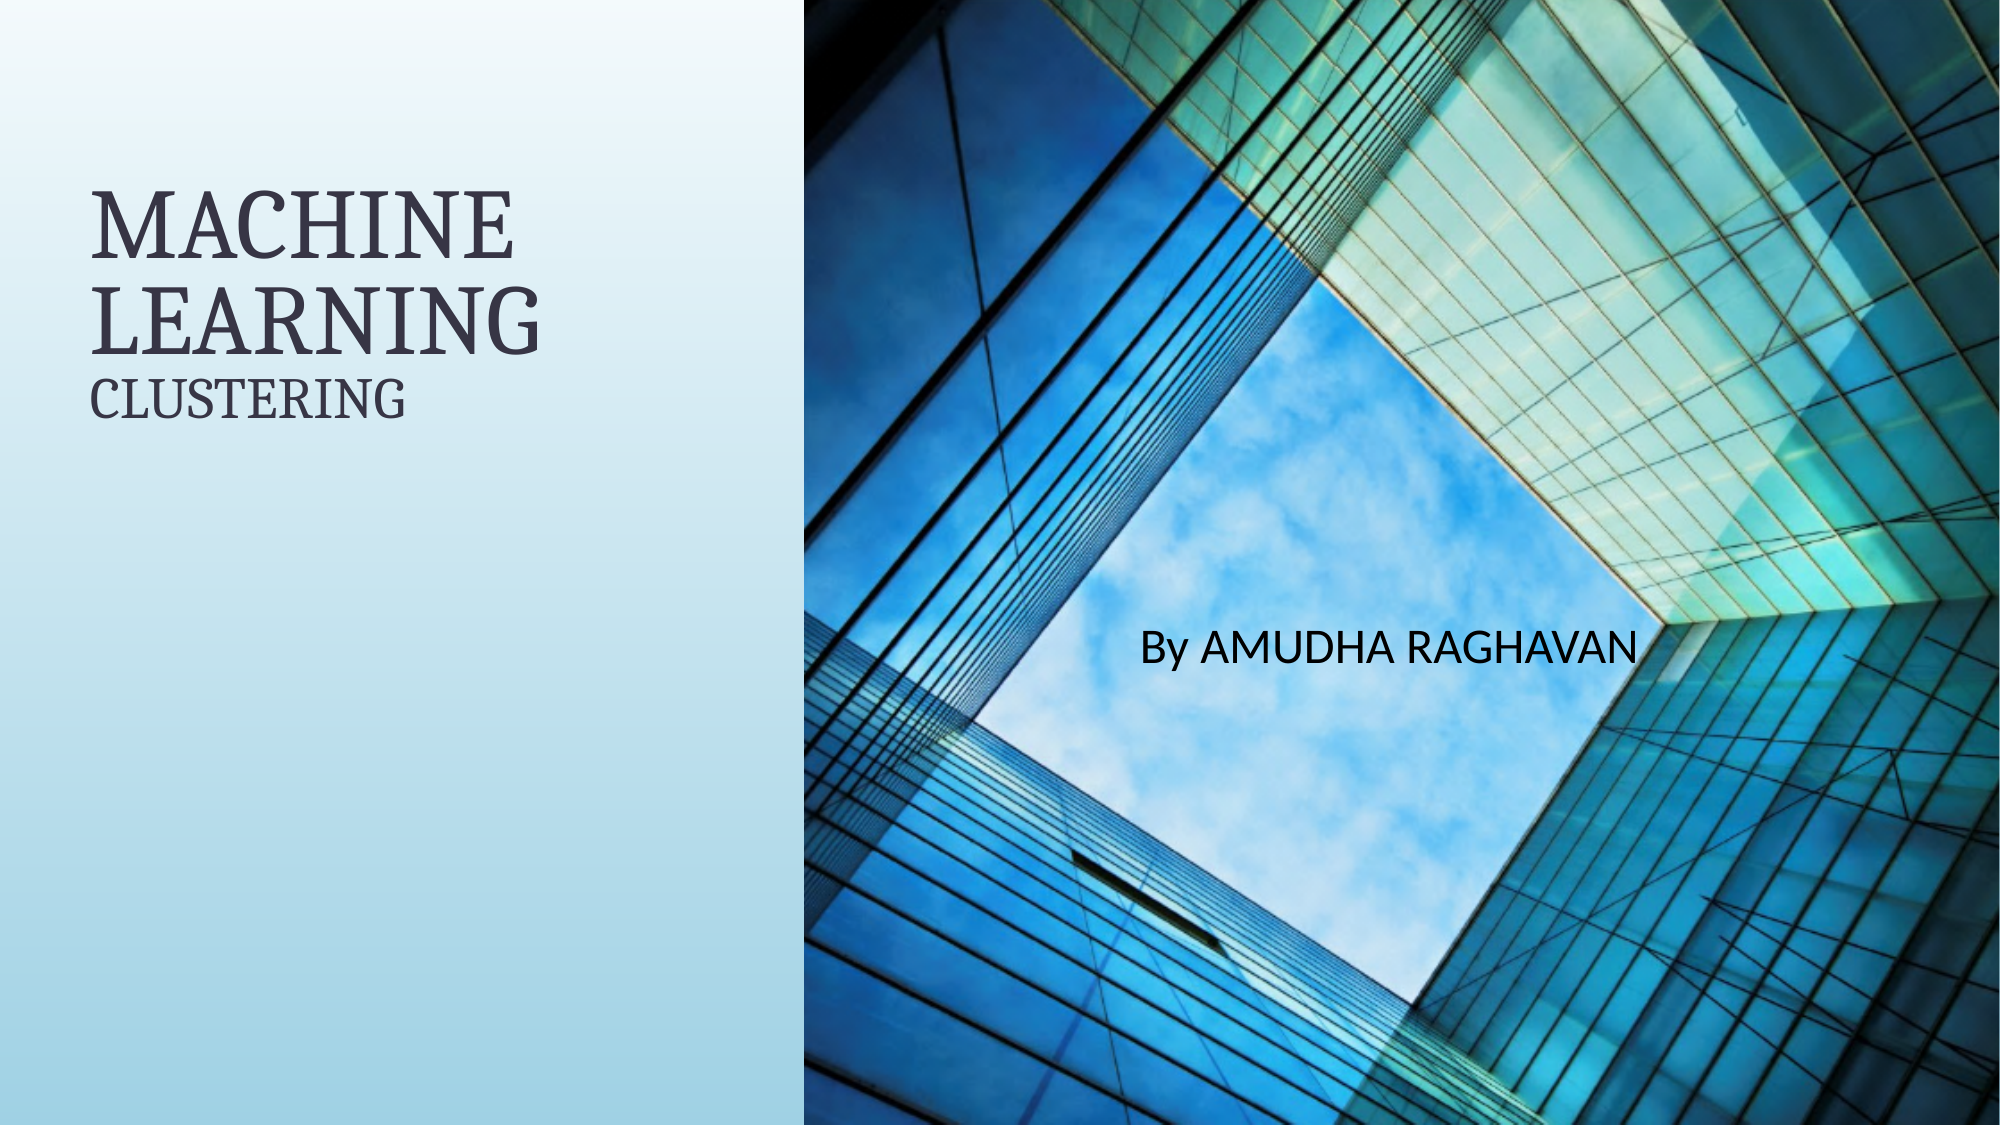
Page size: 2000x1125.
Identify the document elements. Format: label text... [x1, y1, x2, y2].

picture [804, 0, 2000, 1125]
title MACHINE LEARNING CLUSTERING [74, 99, 725, 438]
subtitle By AMUDHA RAGHAVAN [1124, 612, 1775, 700]
